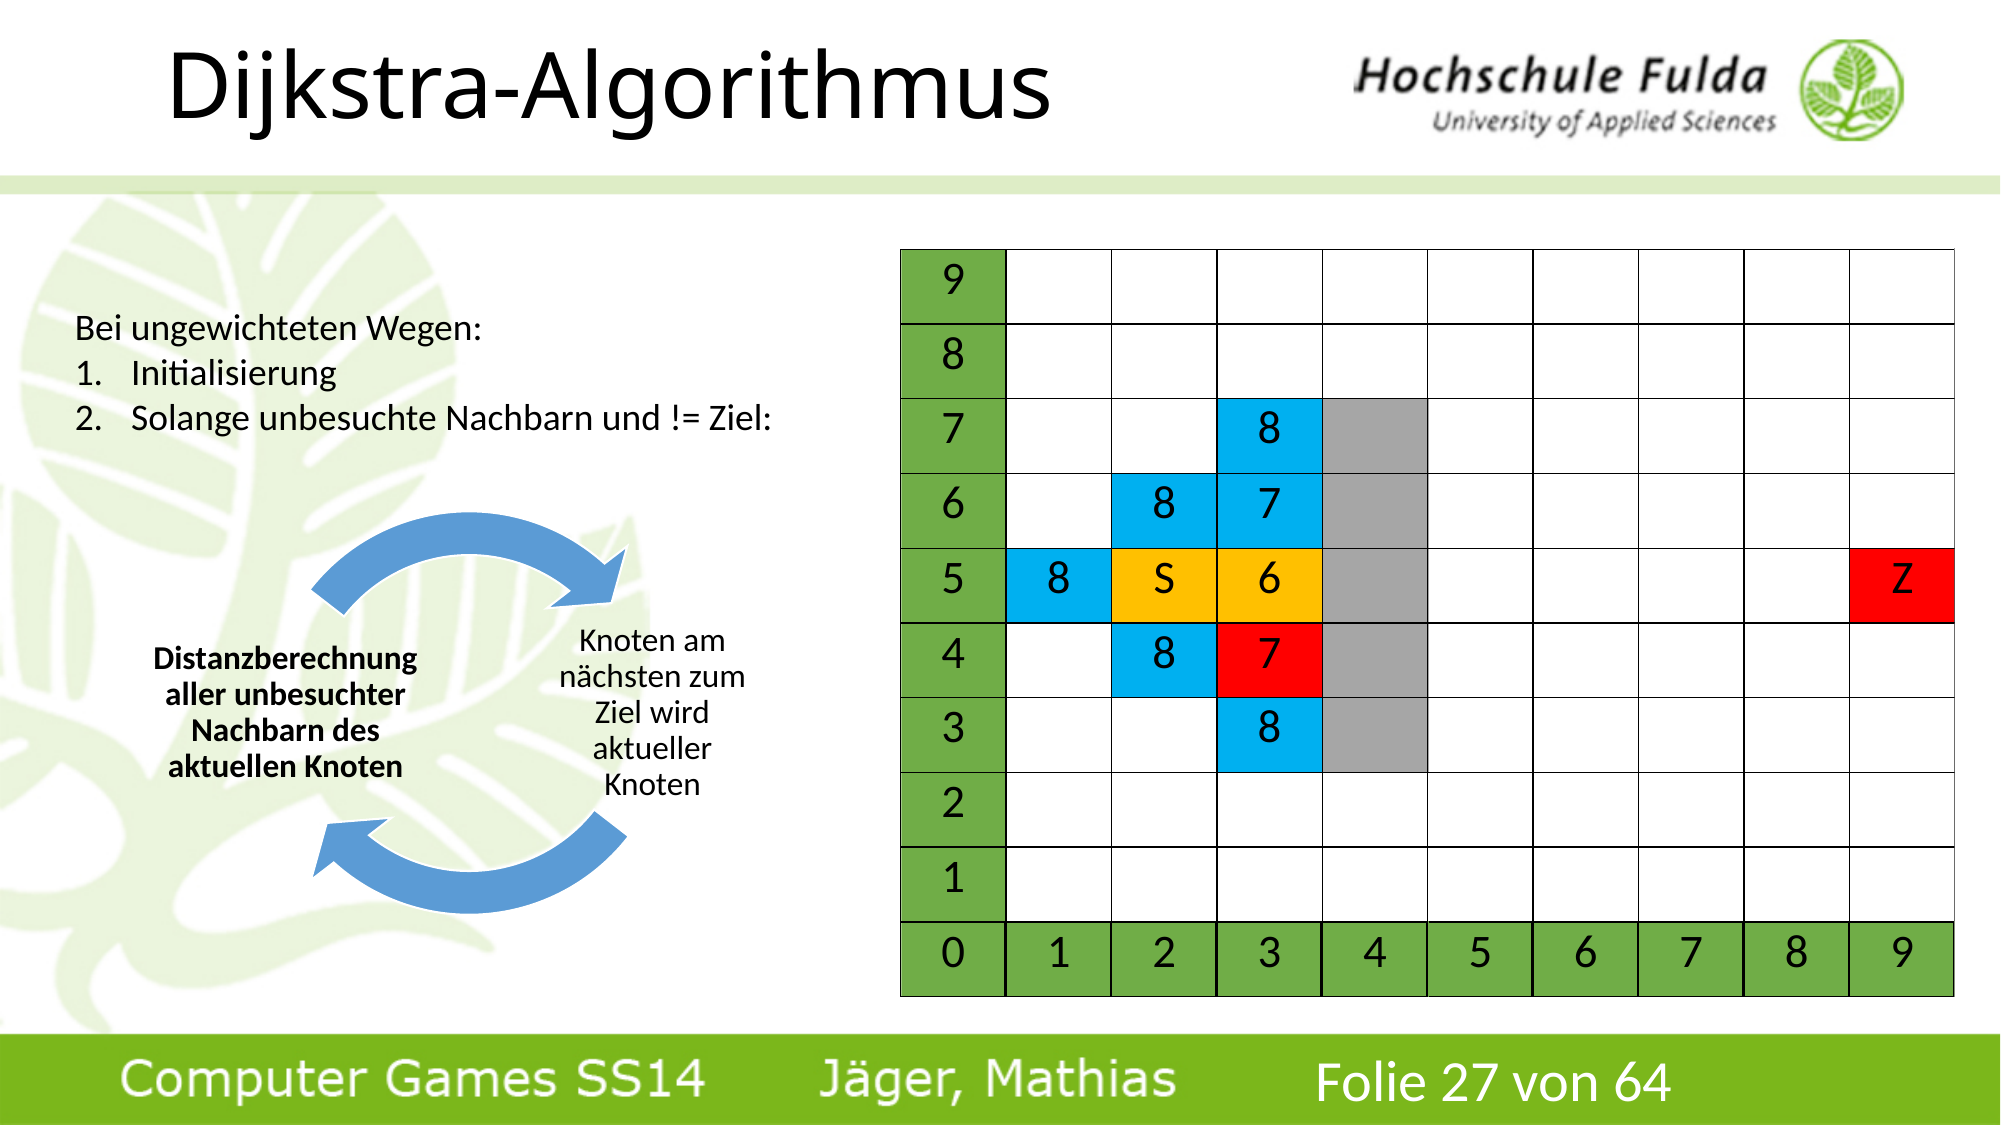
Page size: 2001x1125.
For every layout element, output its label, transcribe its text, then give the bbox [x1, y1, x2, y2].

text_box Folie 27 von 64 [1300, 1035, 1874, 1121]
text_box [899, 248, 1956, 998]
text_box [59, 482, 839, 944]
title Dijkstra-Algorithmus [0, 0, 2000, 177]
text_box Bei ungewichteten Wegen: Initialisierung Solange unbesuchte Nachbarn und != Ziel: [59, 295, 839, 445]
picture [0, 0, 2001, 1125]
